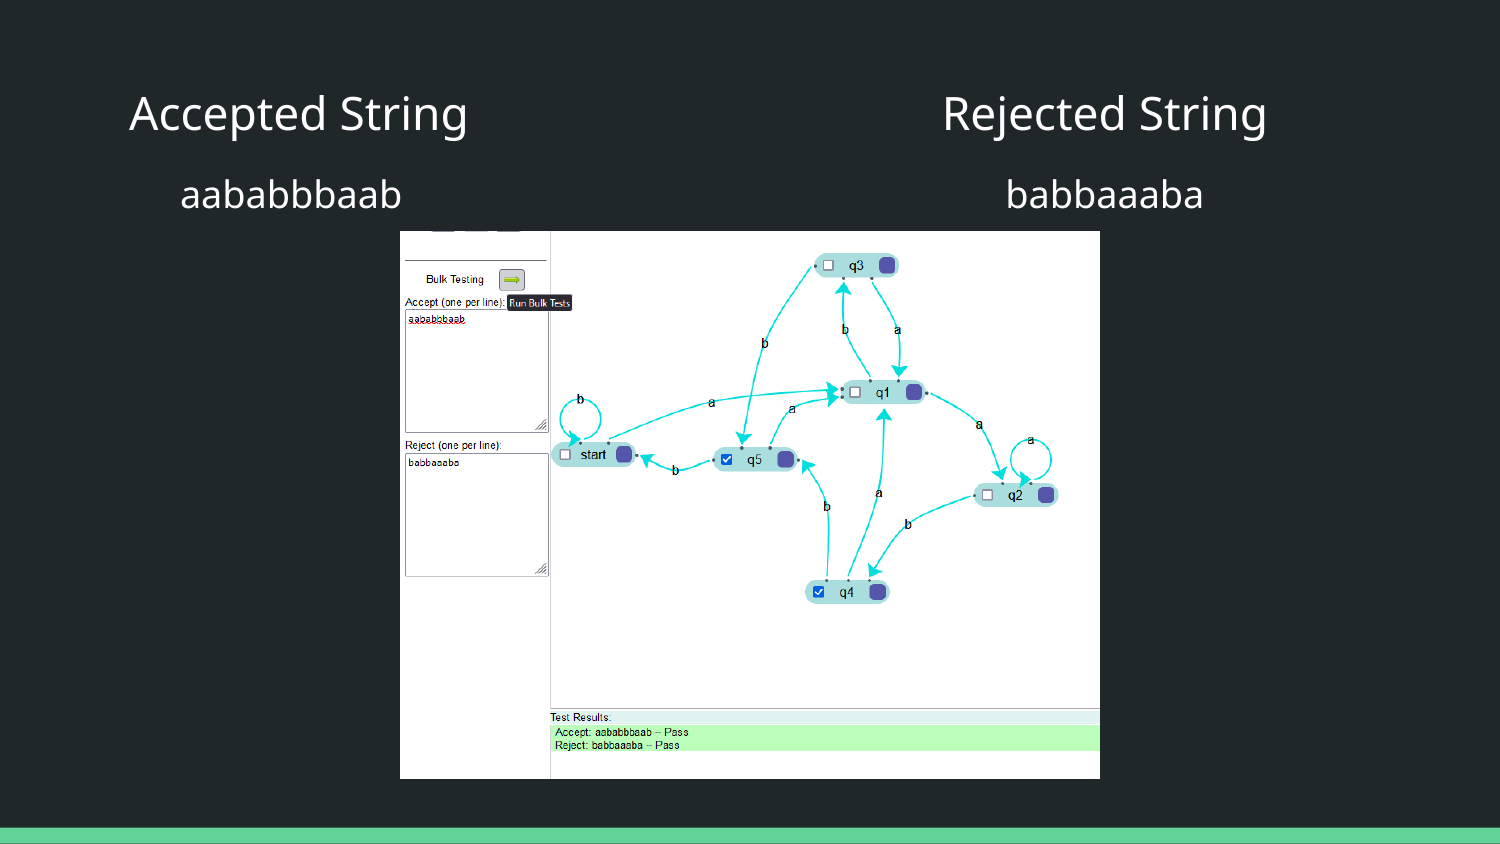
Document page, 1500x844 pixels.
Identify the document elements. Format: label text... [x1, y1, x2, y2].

picture [399, 230, 1101, 779]
title babbaaaba [885, 152, 1325, 247]
title aababbbaab [71, 152, 512, 247]
title Rejected String [885, 66, 1325, 152]
title Accepted String [79, 66, 519, 161]
